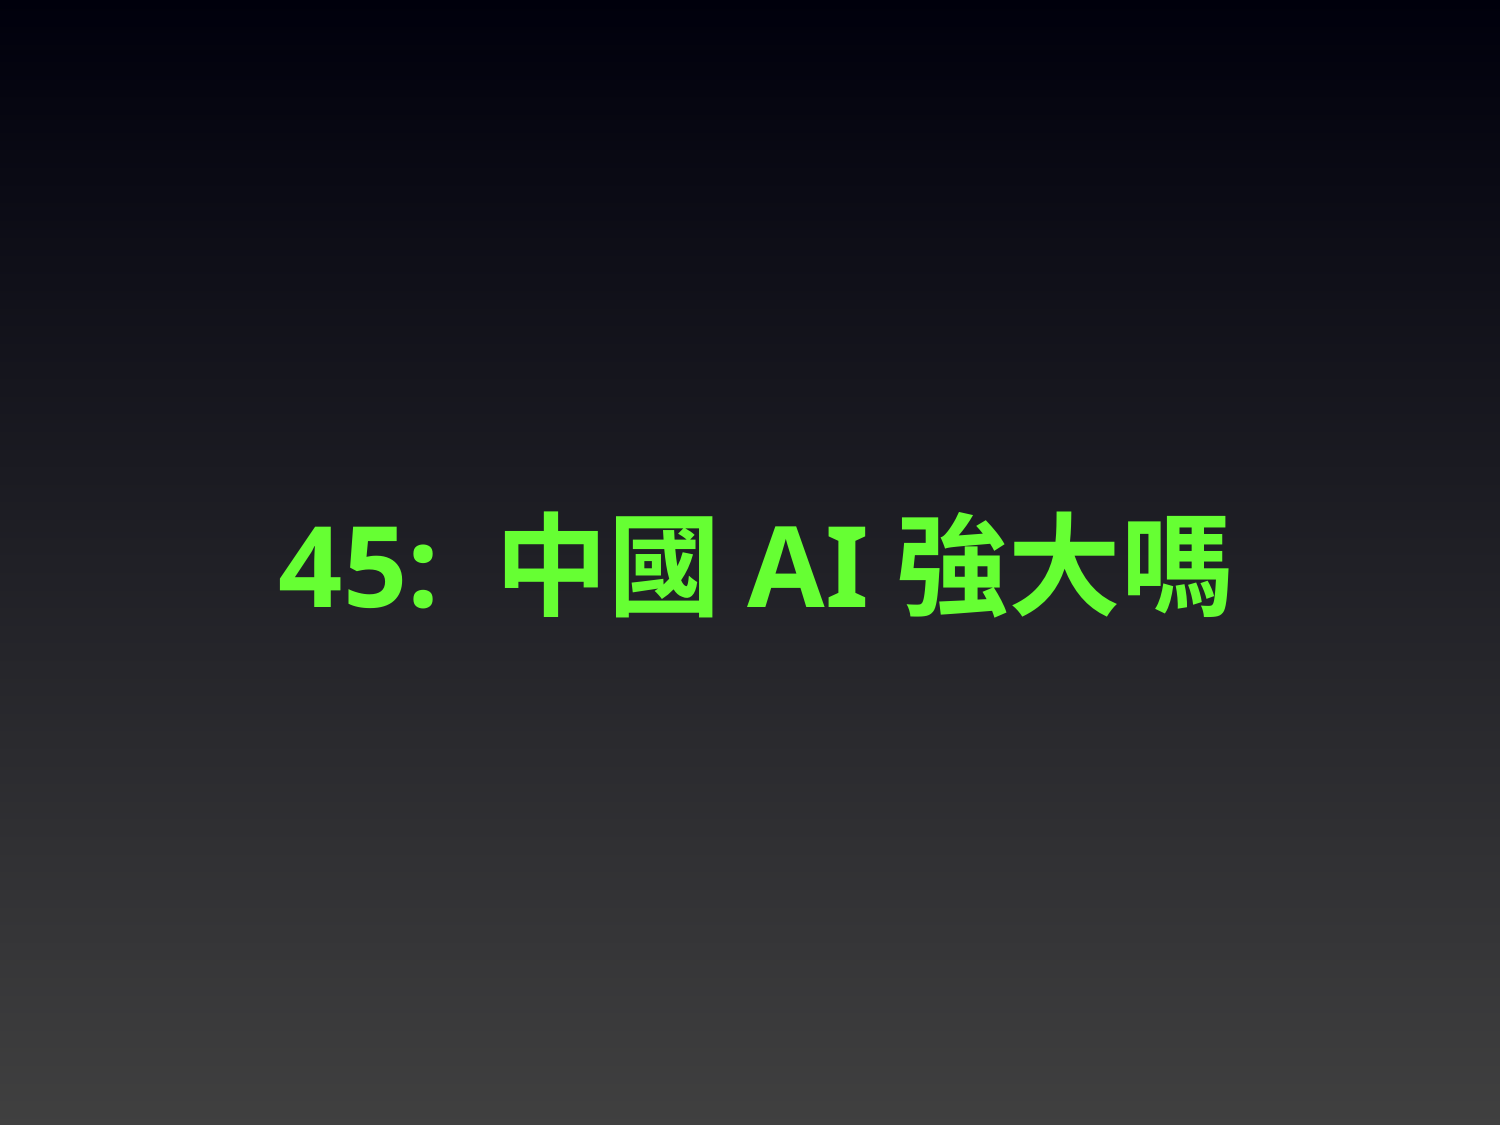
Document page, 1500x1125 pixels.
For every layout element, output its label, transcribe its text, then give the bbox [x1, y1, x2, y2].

text_box 45: 中國AI強大嗎 [37, 487, 1475, 638]
